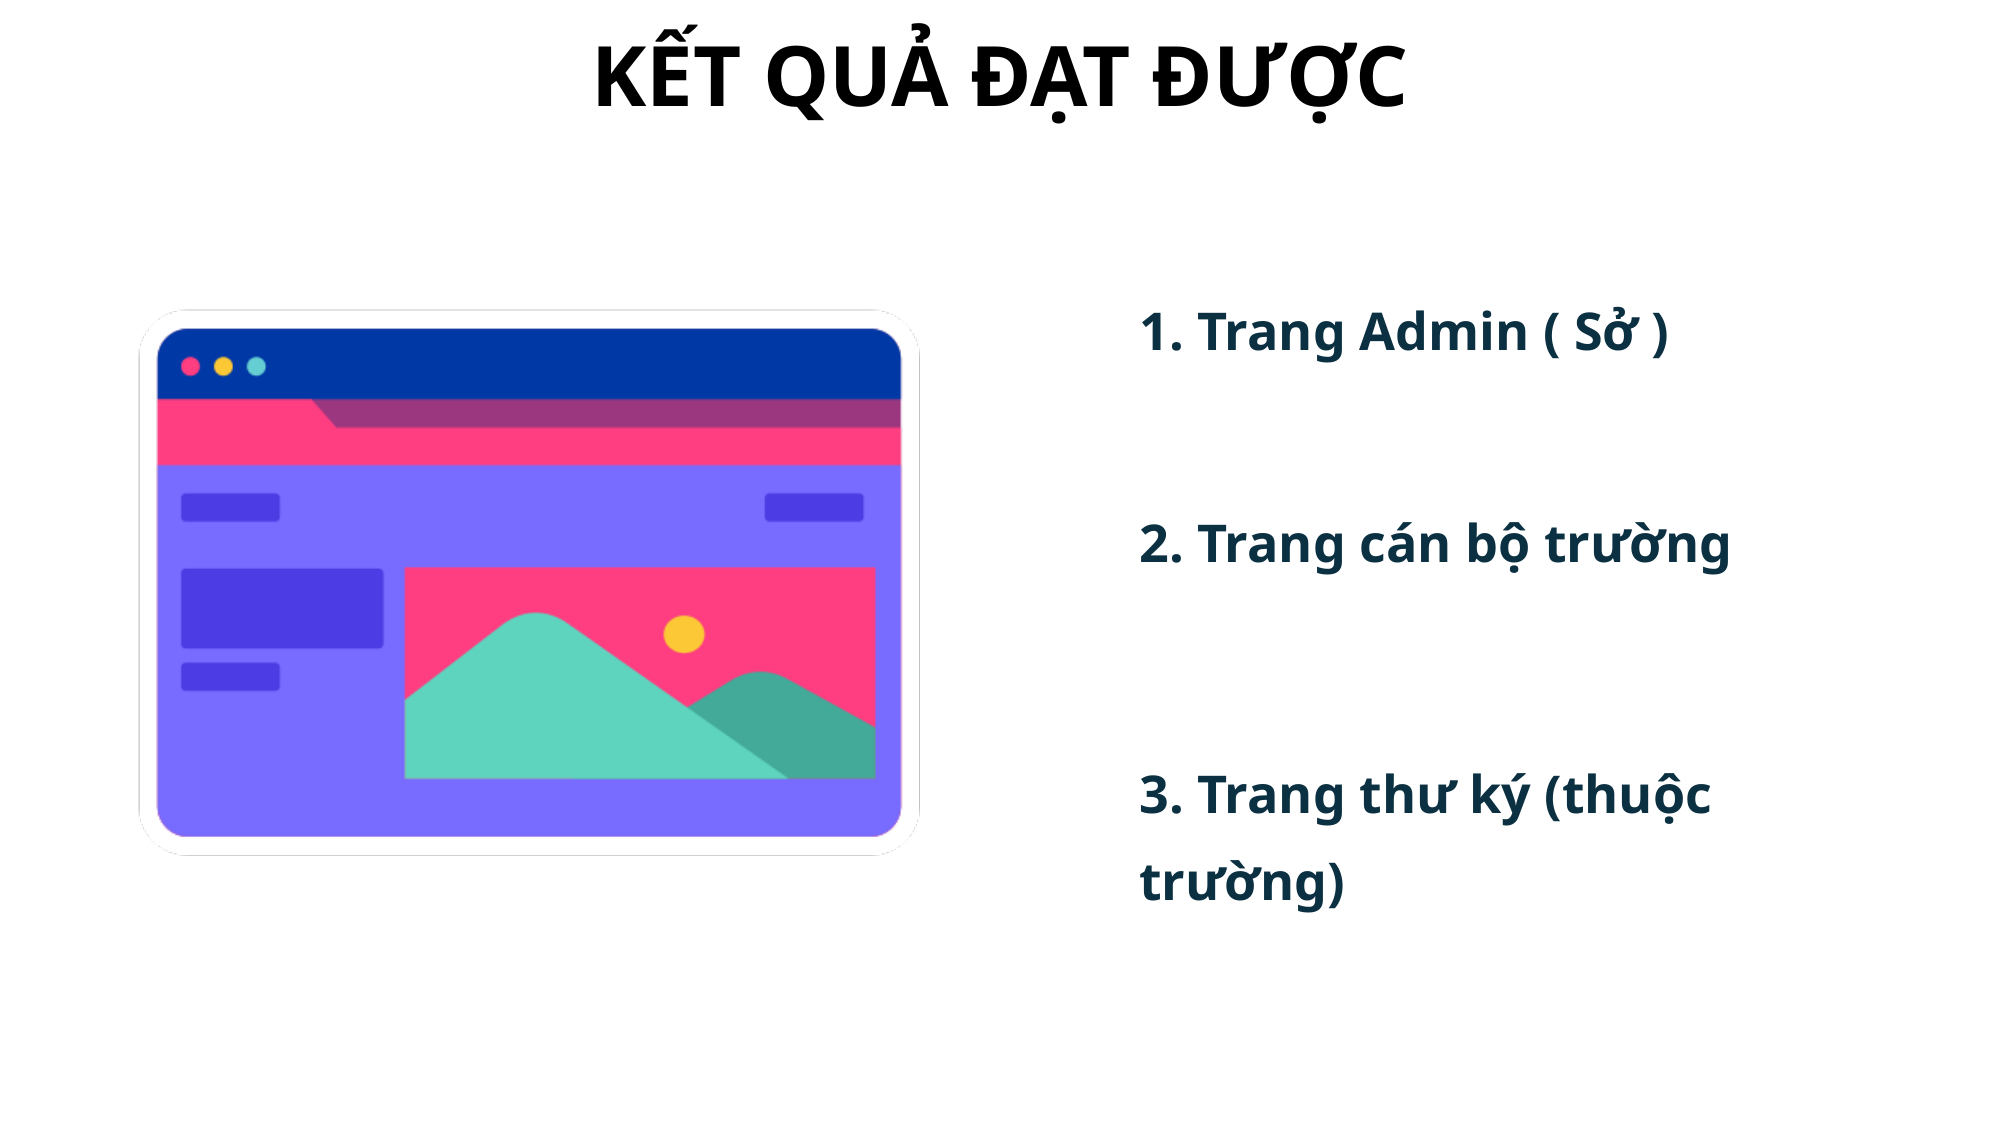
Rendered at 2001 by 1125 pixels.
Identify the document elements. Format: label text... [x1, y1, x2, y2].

text_box KẾT QUẢ ĐẠT ĐƯỢC [0, 35, 2000, 124]
text_box 1. Trang Admin ( Sở ) [1139, 273, 1776, 361]
text_box 3. Trang thư ký (thuộc trường) [1139, 735, 1776, 911]
picture [130, 184, 929, 983]
text_box 2. Trang cán bộ trường [1139, 485, 1776, 573]
